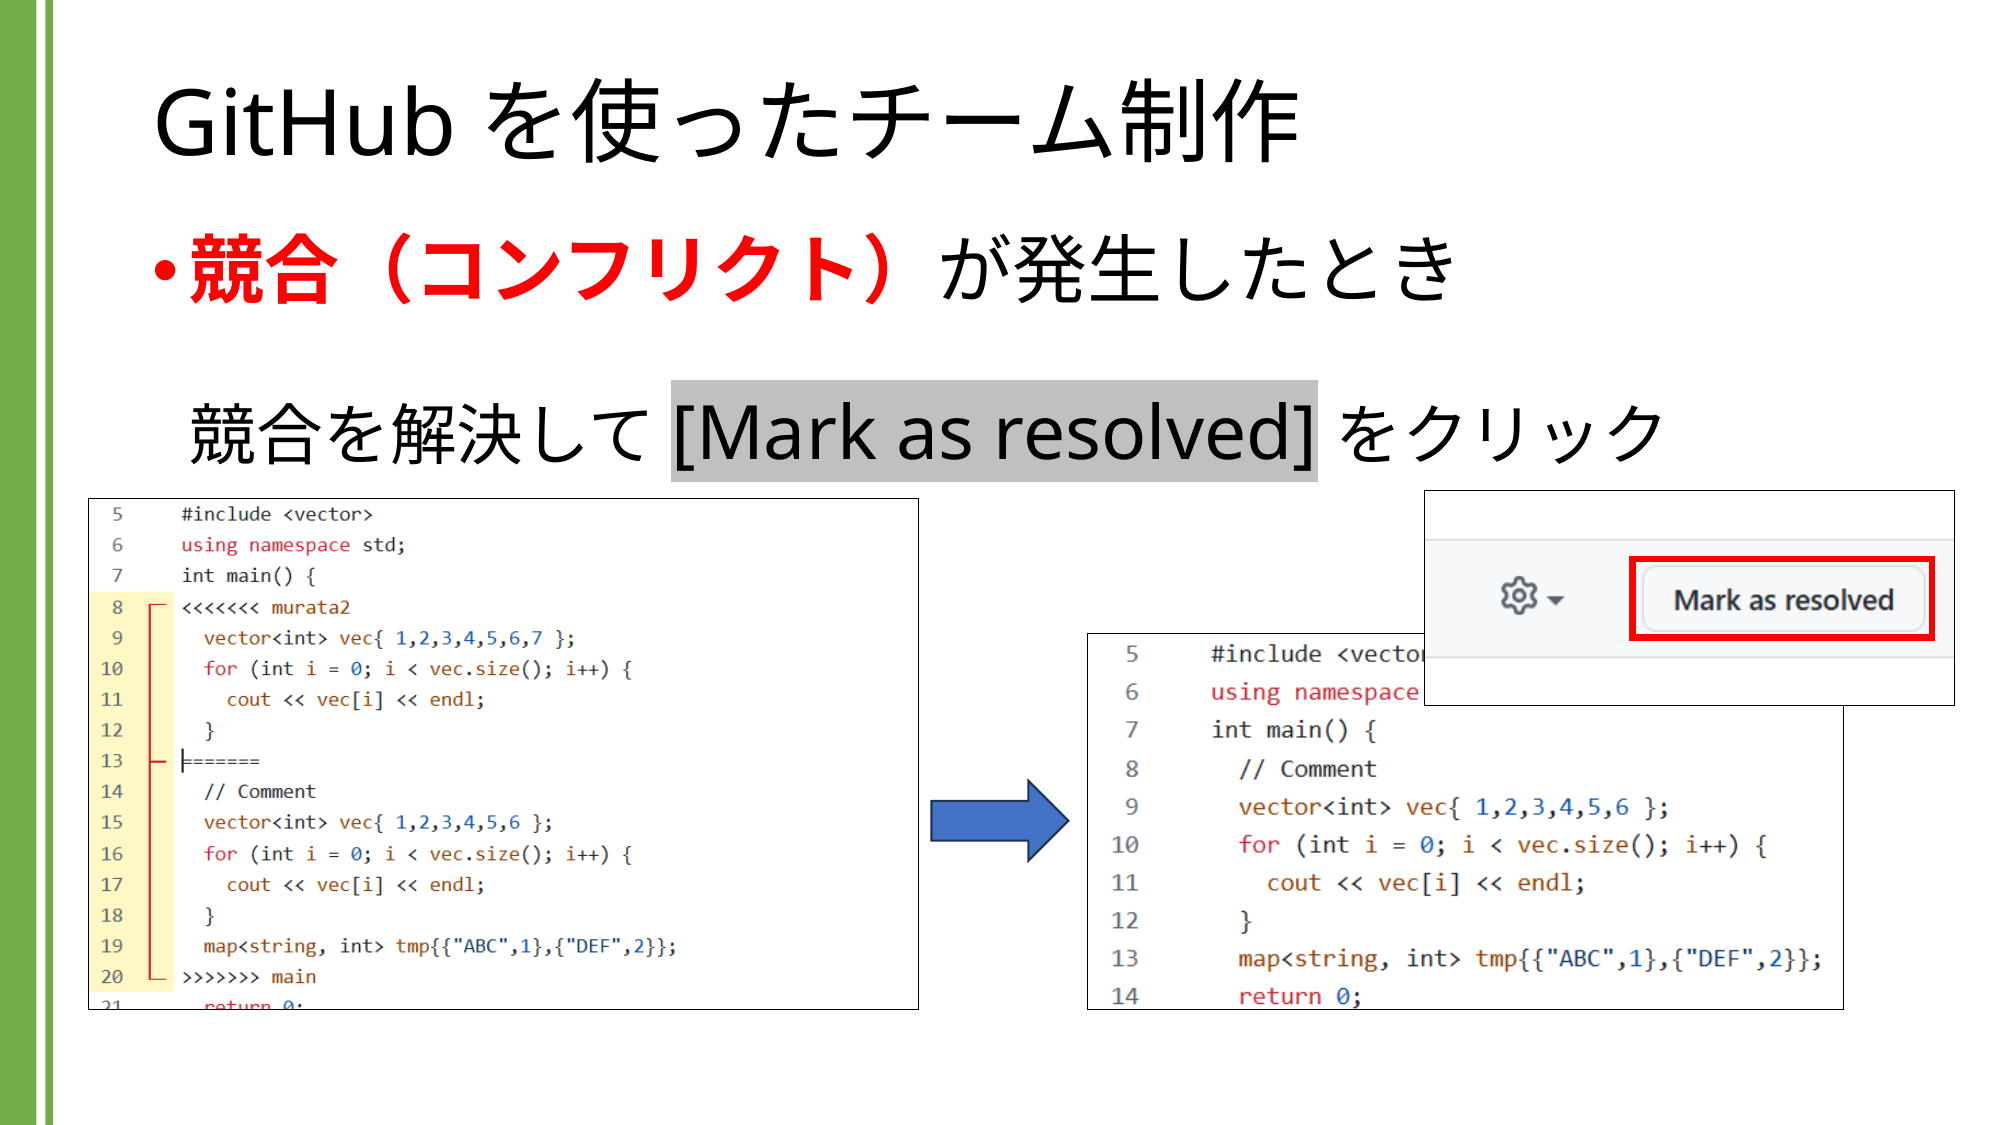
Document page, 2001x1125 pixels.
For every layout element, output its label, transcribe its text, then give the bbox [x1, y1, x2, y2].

title GitHubを使ったチーム制作 [137, 59, 1863, 191]
picture [88, 498, 919, 1010]
picture [1087, 490, 1955, 1010]
text_box 競合（コンフリクト）が発生したとき 競合を解決して[Mark as resolved]をクリック [137, 225, 1863, 1105]
text_box [930, 778, 1070, 864]
